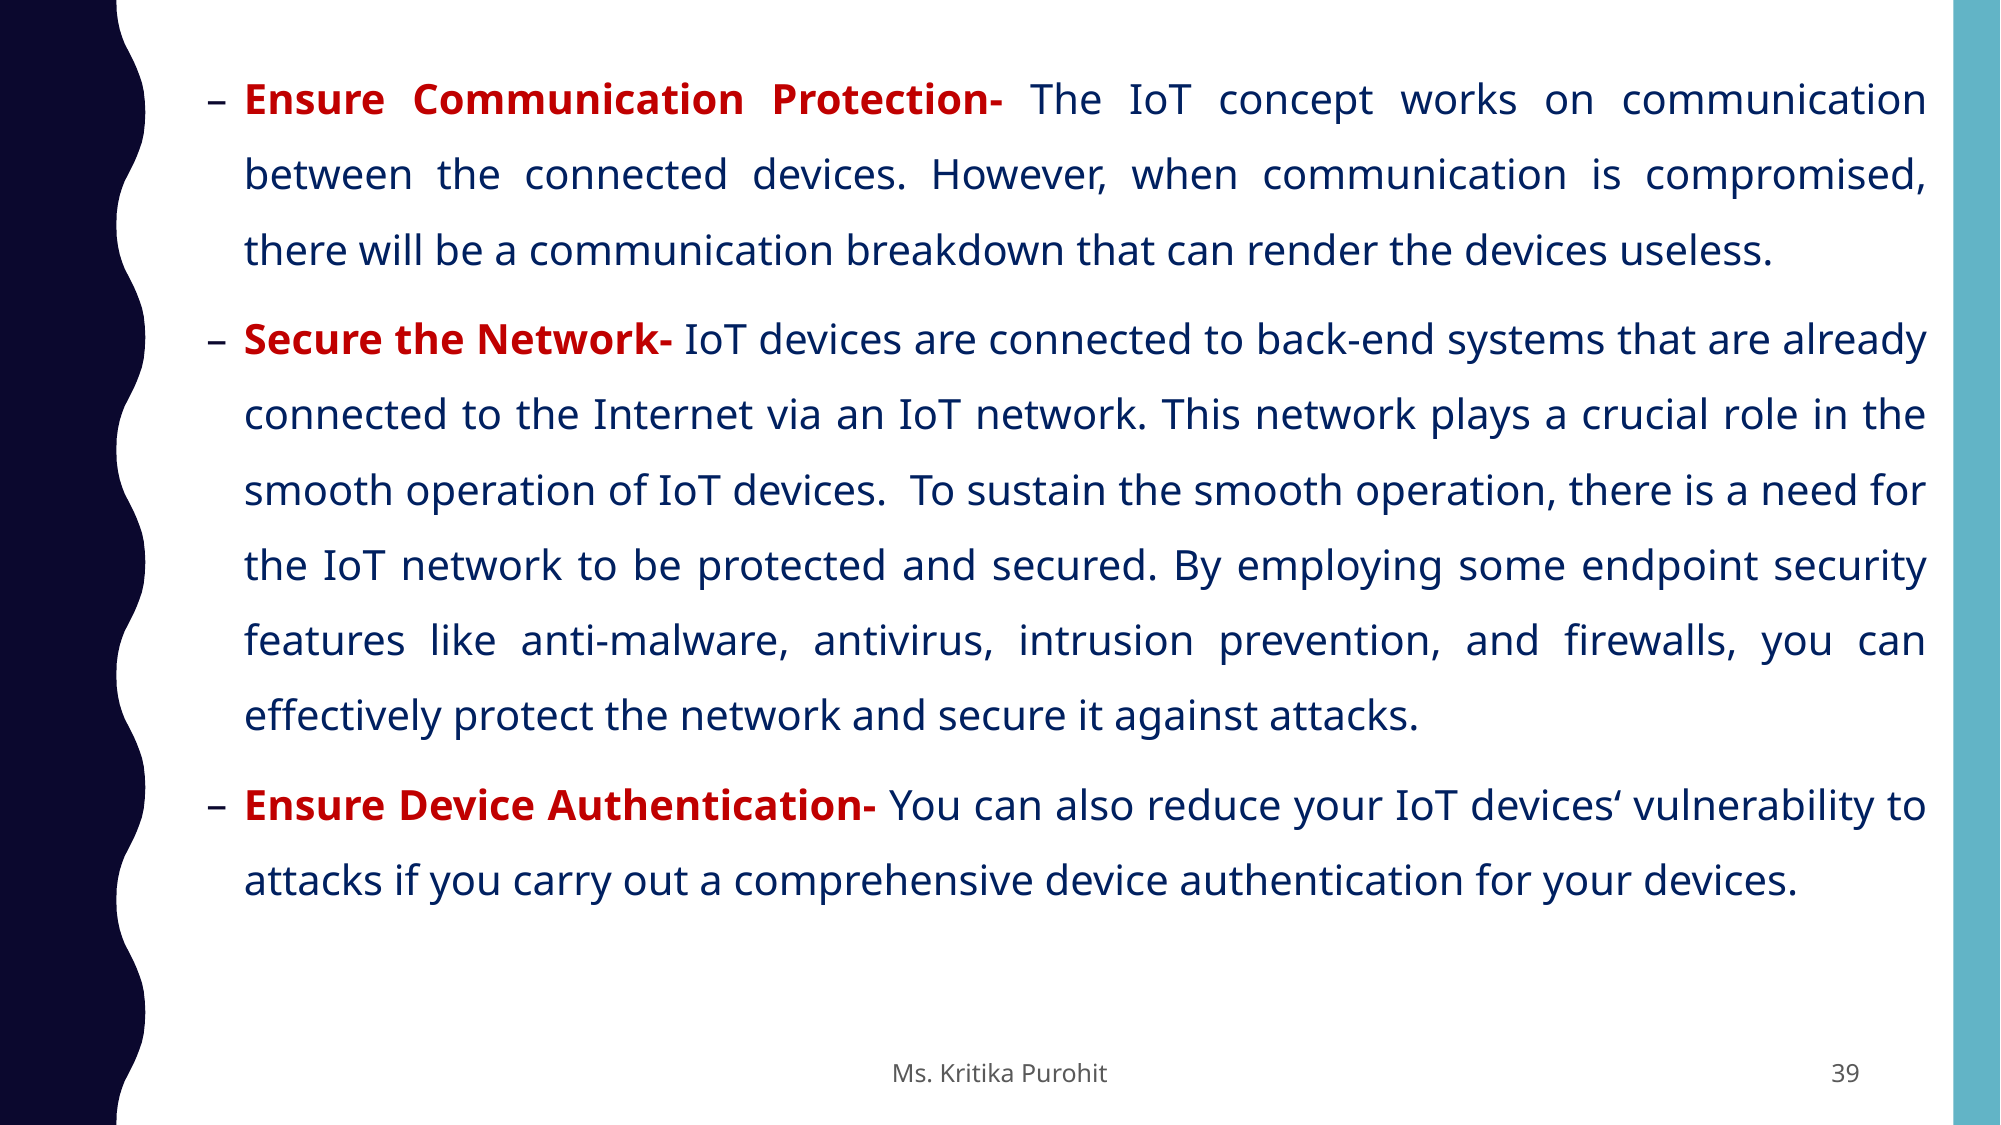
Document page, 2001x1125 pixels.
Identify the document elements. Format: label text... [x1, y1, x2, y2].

list Ensure Communication Protection- The IoT concept works on communication between the connected devices. However, when communication is compromised, there will be a communication breakdown that can render the devices useless. Secure the Network- IoT devices are connected to back-end systems that are already connected to the Internet via an IoT network. This network plays a crucial role in the smooth operation of IoT devices. To sustain the smooth operation, there is a need for the IoT network to be protected and secured. By employing some endpoint security features like anti-malware, antivirus, intrusion prevention, and firewalls, you can effectively protect the network and secure it against attacks. Ensure Device Authentication- You can also reduce your IoT devices‘ vulnerability to attacks if you carry out a comprehensive device authentication for your devices. [116, 40, 1943, 1046]
slide_number 39 [1412, 1045, 1875, 1103]
footer Ms. Kritika Purohit [662, 1045, 1338, 1103]
